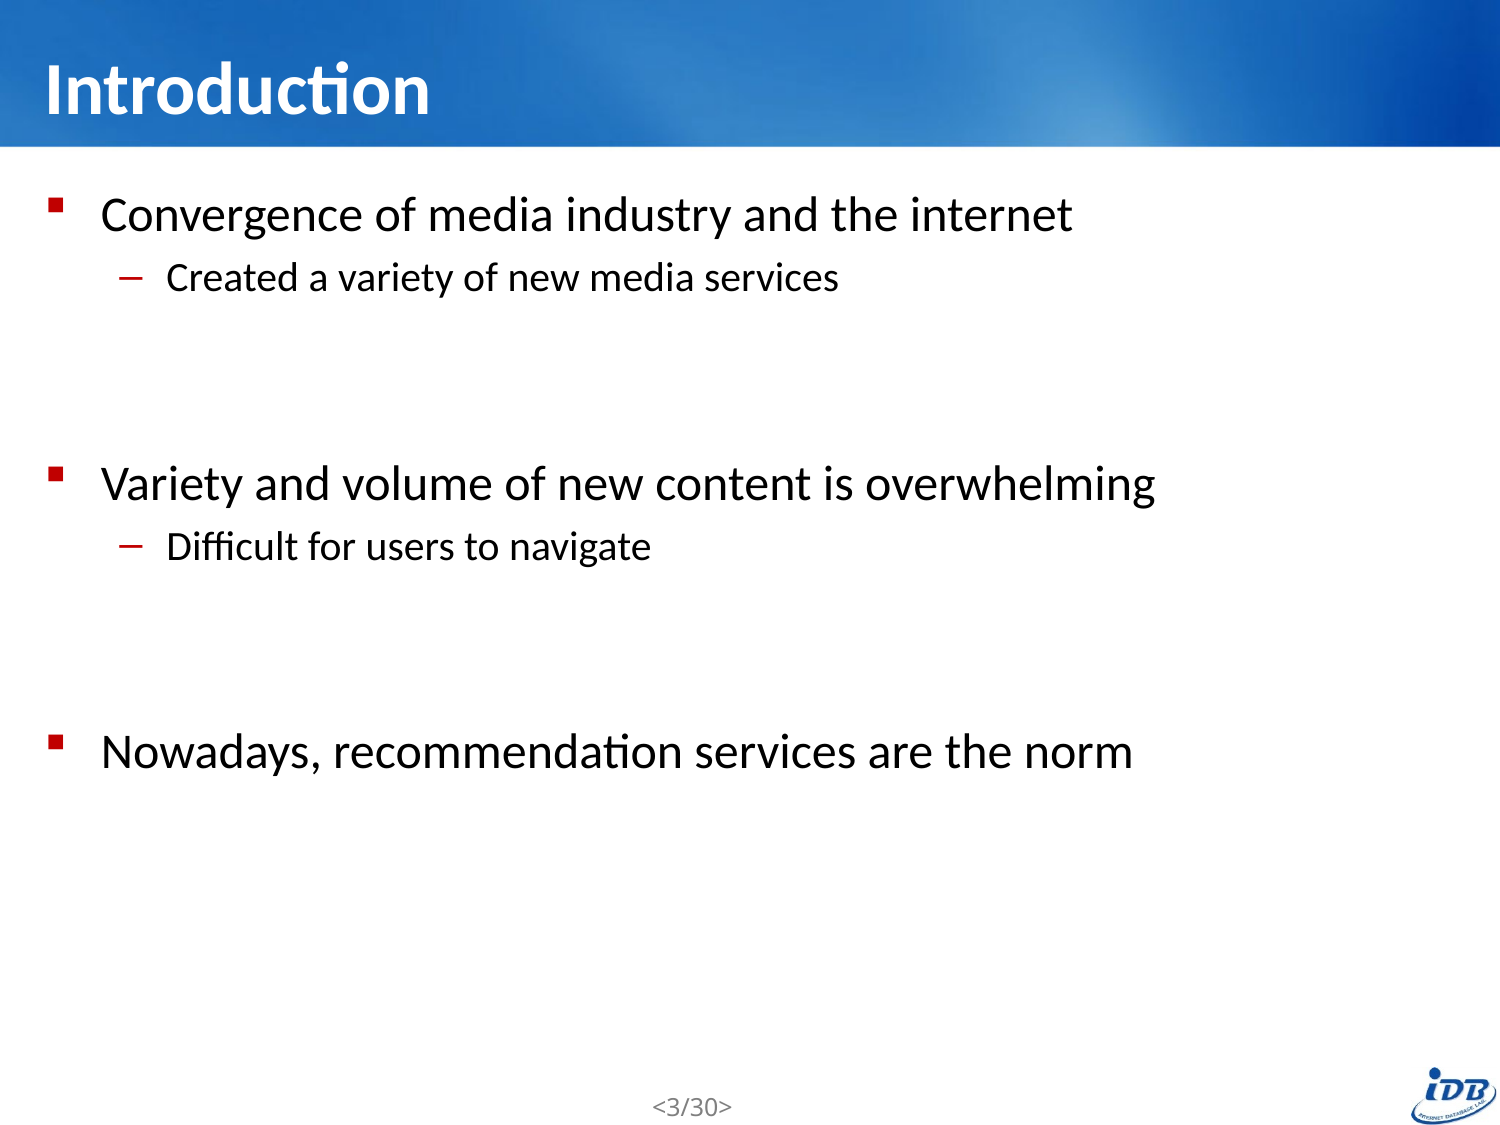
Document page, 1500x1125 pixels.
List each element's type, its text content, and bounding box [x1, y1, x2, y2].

picture [0, 0, 1500, 1125]
title Introduction [29, 19, 1471, 149]
list Convergence of media industry and the internet Created a variety of new media services Variety and volume of new content is overwhelming Difficult for users to navigate Nowadays, recommendation services are the norm [29, 174, 1471, 1071]
